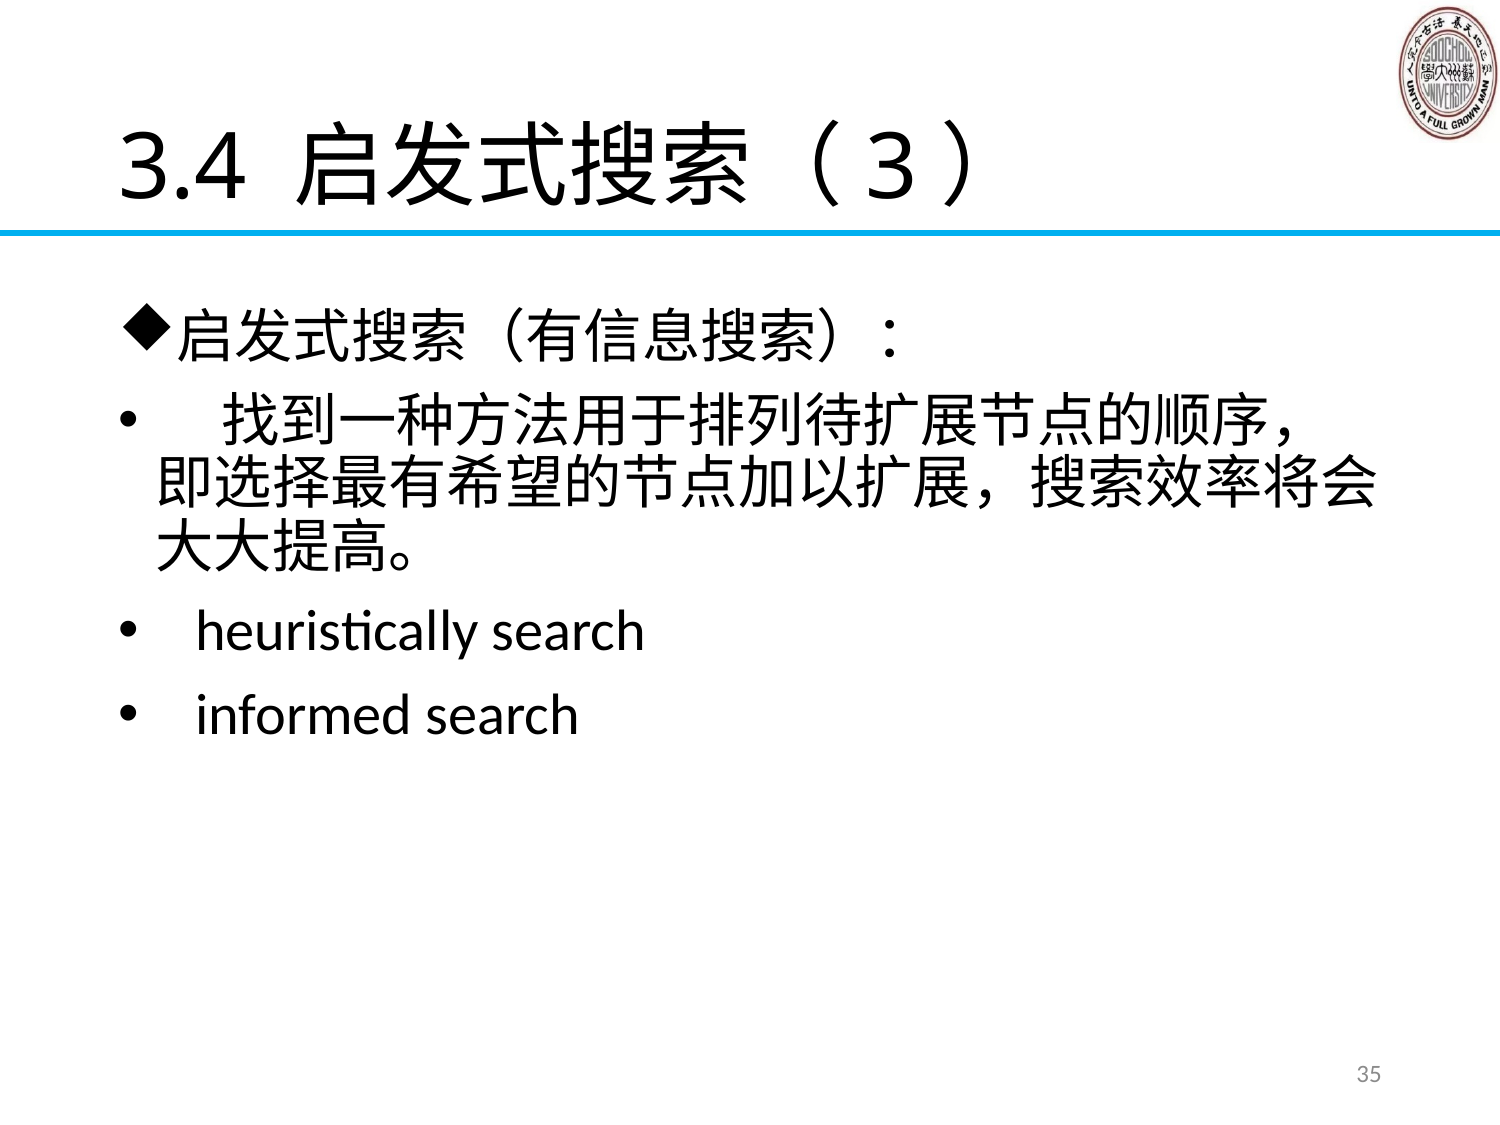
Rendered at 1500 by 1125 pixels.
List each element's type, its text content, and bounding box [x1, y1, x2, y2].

list 启发式搜索（有信息搜索）： 找到一种方法用于排列待扩展节点的顺序，即选择最有希望的节点加以扩展，搜索效率将会大大提高。 heuristically search informed search [103, 299, 1397, 1014]
title 3.4 启发式搜索（3） [103, 59, 1397, 278]
slide_number 35 [1059, 1042, 1397, 1103]
picture [1396, 0, 1500, 143]
